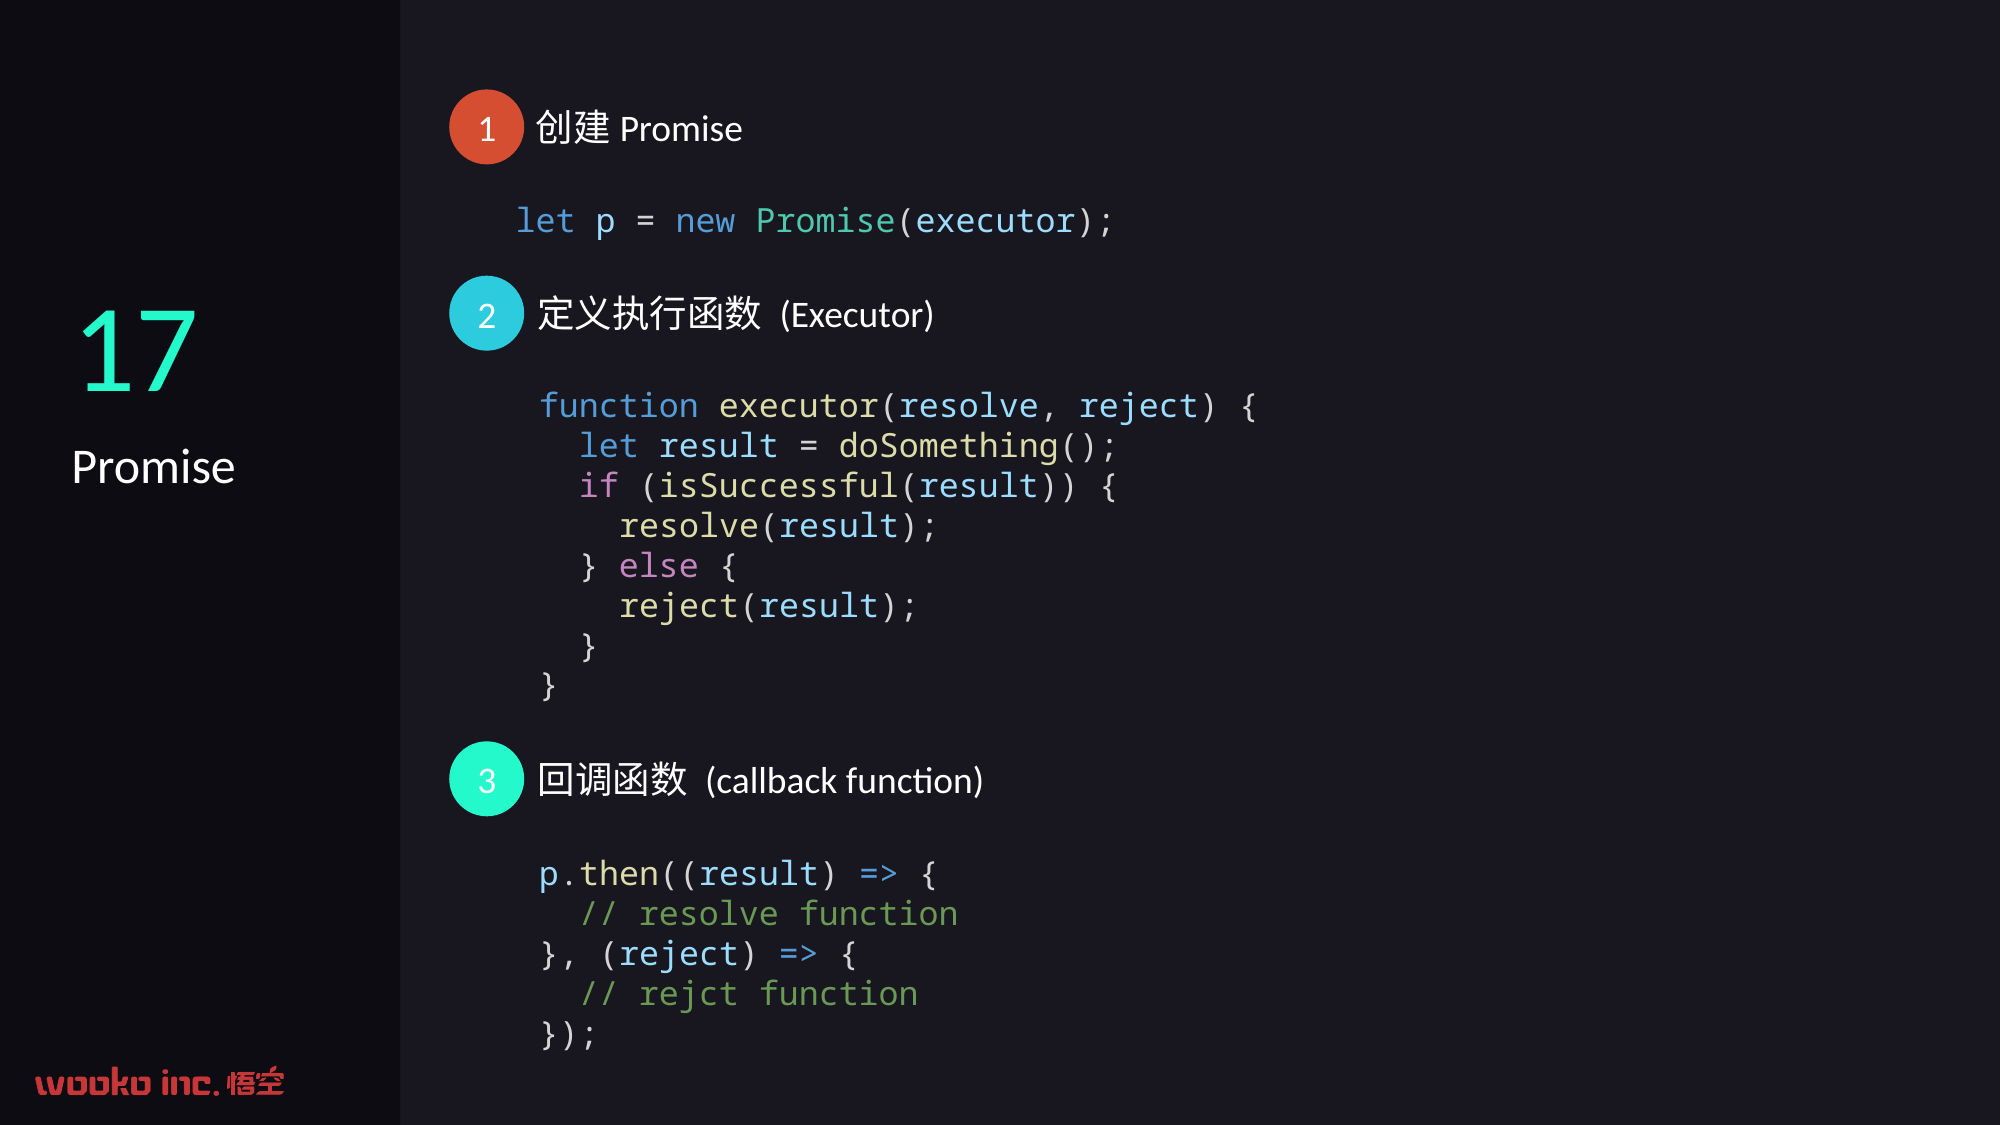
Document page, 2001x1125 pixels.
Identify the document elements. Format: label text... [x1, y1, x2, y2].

text_box 2 [448, 274, 522, 352]
text_box 1 [448, 88, 521, 166]
text_box 17 [57, 259, 214, 424]
text_box [0, 0, 401, 1125]
text_box 创建Promise [521, 96, 759, 157]
text_box Promise [56, 425, 340, 501]
text_box 回调函数 (callback function) [522, 748, 1000, 809]
text_box let p = new Promise(executor); [500, 191, 1131, 247]
text_box p.then((result) => { // resolve function }, (reject) => { // rejct function }); [524, 845, 1525, 1060]
text_box 3 [448, 740, 522, 818]
picture [35, 1065, 284, 1096]
text_box function executor(resolve, reject) { let result = doSomething(); if (isSuccessful(result)) { resolve(result); } else { reject(result); } } [524, 376, 1525, 711]
text_box 定义执行函数 (Executor) [522, 282, 950, 343]
